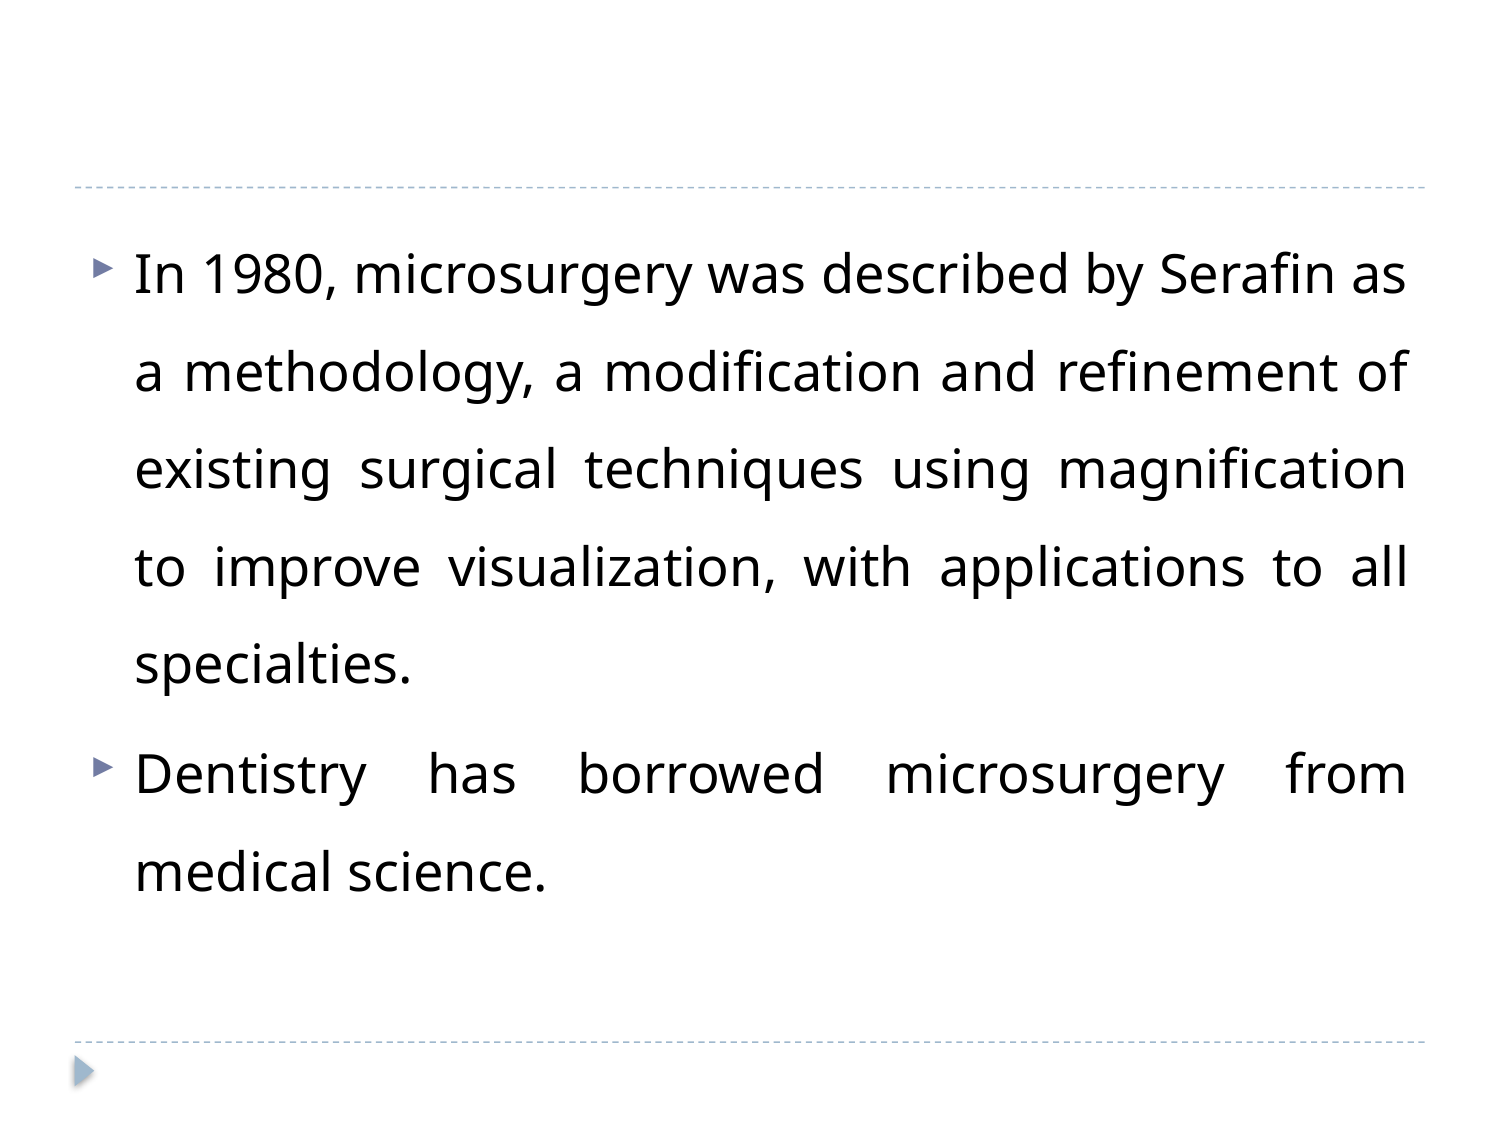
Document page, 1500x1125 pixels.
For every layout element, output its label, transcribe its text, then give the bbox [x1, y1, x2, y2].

list In 1980, microsurgery was described by Serafin as a methodology, a modification and refinement of existing surgical techniques using magnification to improve visualization, with applications to all specialties. Dentistry has borrowed microsurgery from medical science. [75, 200, 1425, 1010]
